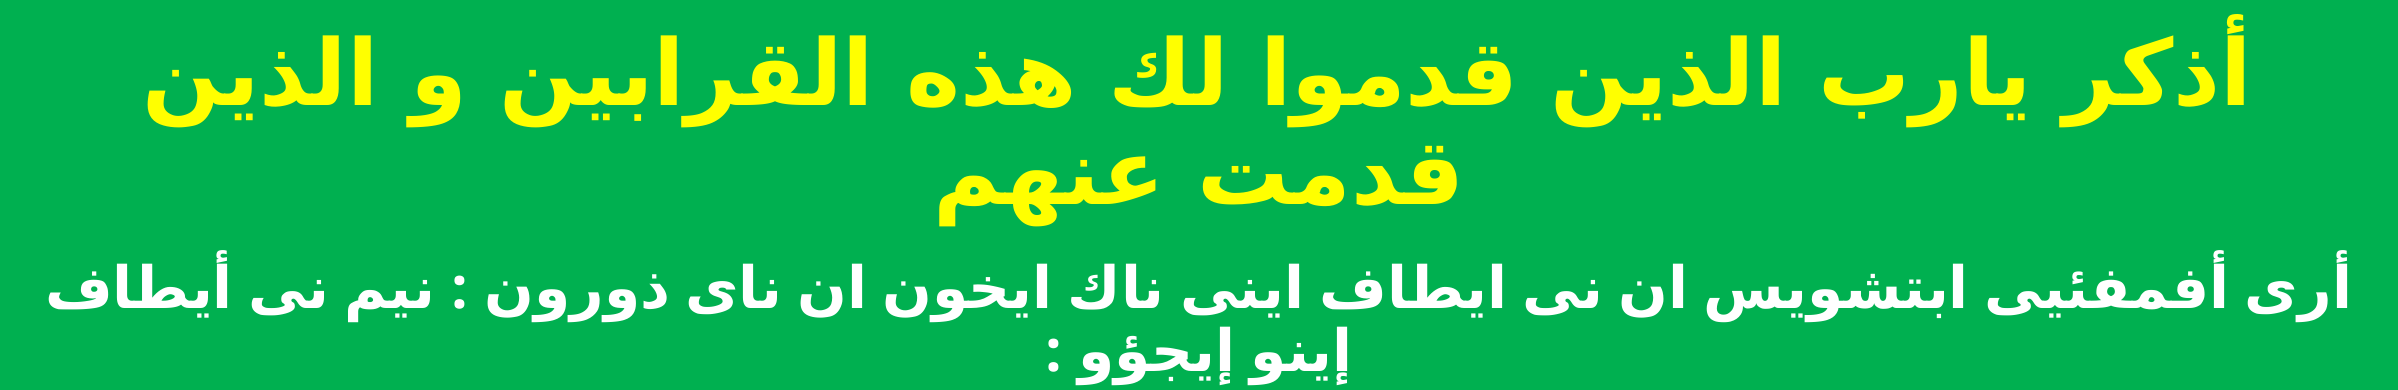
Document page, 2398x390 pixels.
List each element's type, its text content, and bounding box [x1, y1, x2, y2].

list أرى أفمفئيى ابتشويس ان نى ايطاف اينى ناك ايخون ان ناى ذورون : نيم نى أيطاف ﺇينو ﺇيجؤو : [0, 250, 2398, 390]
list أذكر يارب الذين قدموا لك هذه القرابين و الذين قدمت عنهم [0, 0, 2398, 250]
